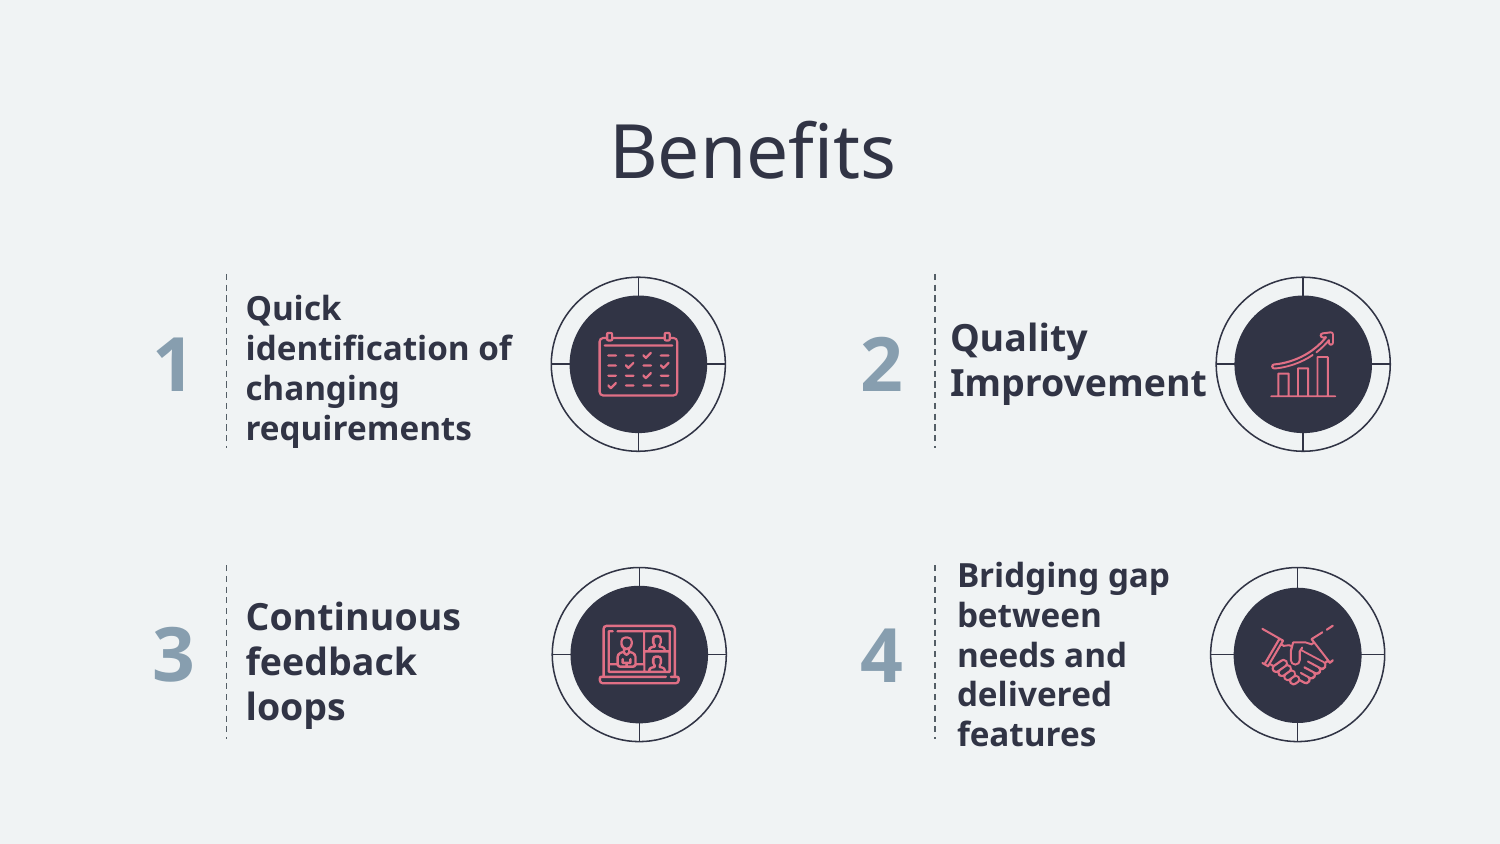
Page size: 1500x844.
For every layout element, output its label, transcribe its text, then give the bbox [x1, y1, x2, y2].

text_box [552, 609, 565, 700]
text_box [551, 318, 564, 410]
title 2 [830, 317, 926, 405]
text_box [601, 443, 676, 452]
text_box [1261, 624, 1335, 686]
title 1 [122, 317, 218, 405]
text_box [713, 319, 726, 409]
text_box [1234, 295, 1373, 434]
text_box [1266, 443, 1341, 452]
text_box [601, 733, 678, 742]
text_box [570, 585, 709, 724]
title 4 [830, 609, 926, 697]
title Benefits [271, 89, 1235, 190]
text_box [569, 295, 708, 434]
text_box [588, 277, 689, 293]
text_box [588, 567, 691, 584]
text_box [1376, 316, 1391, 413]
text_box [1253, 277, 1354, 293]
subtitle Continuous feedback loops [230, 577, 490, 683]
text_box [1210, 567, 1385, 742]
text_box [712, 606, 727, 703]
title 3 [122, 607, 218, 695]
subtitle Quality Improvement [940, 299, 1229, 405]
subtitle Bridging gap between needs and delivered features [942, 538, 1205, 775]
subtitle Quick identification of changing requirements [230, 272, 544, 447]
text_box [1233, 587, 1362, 724]
